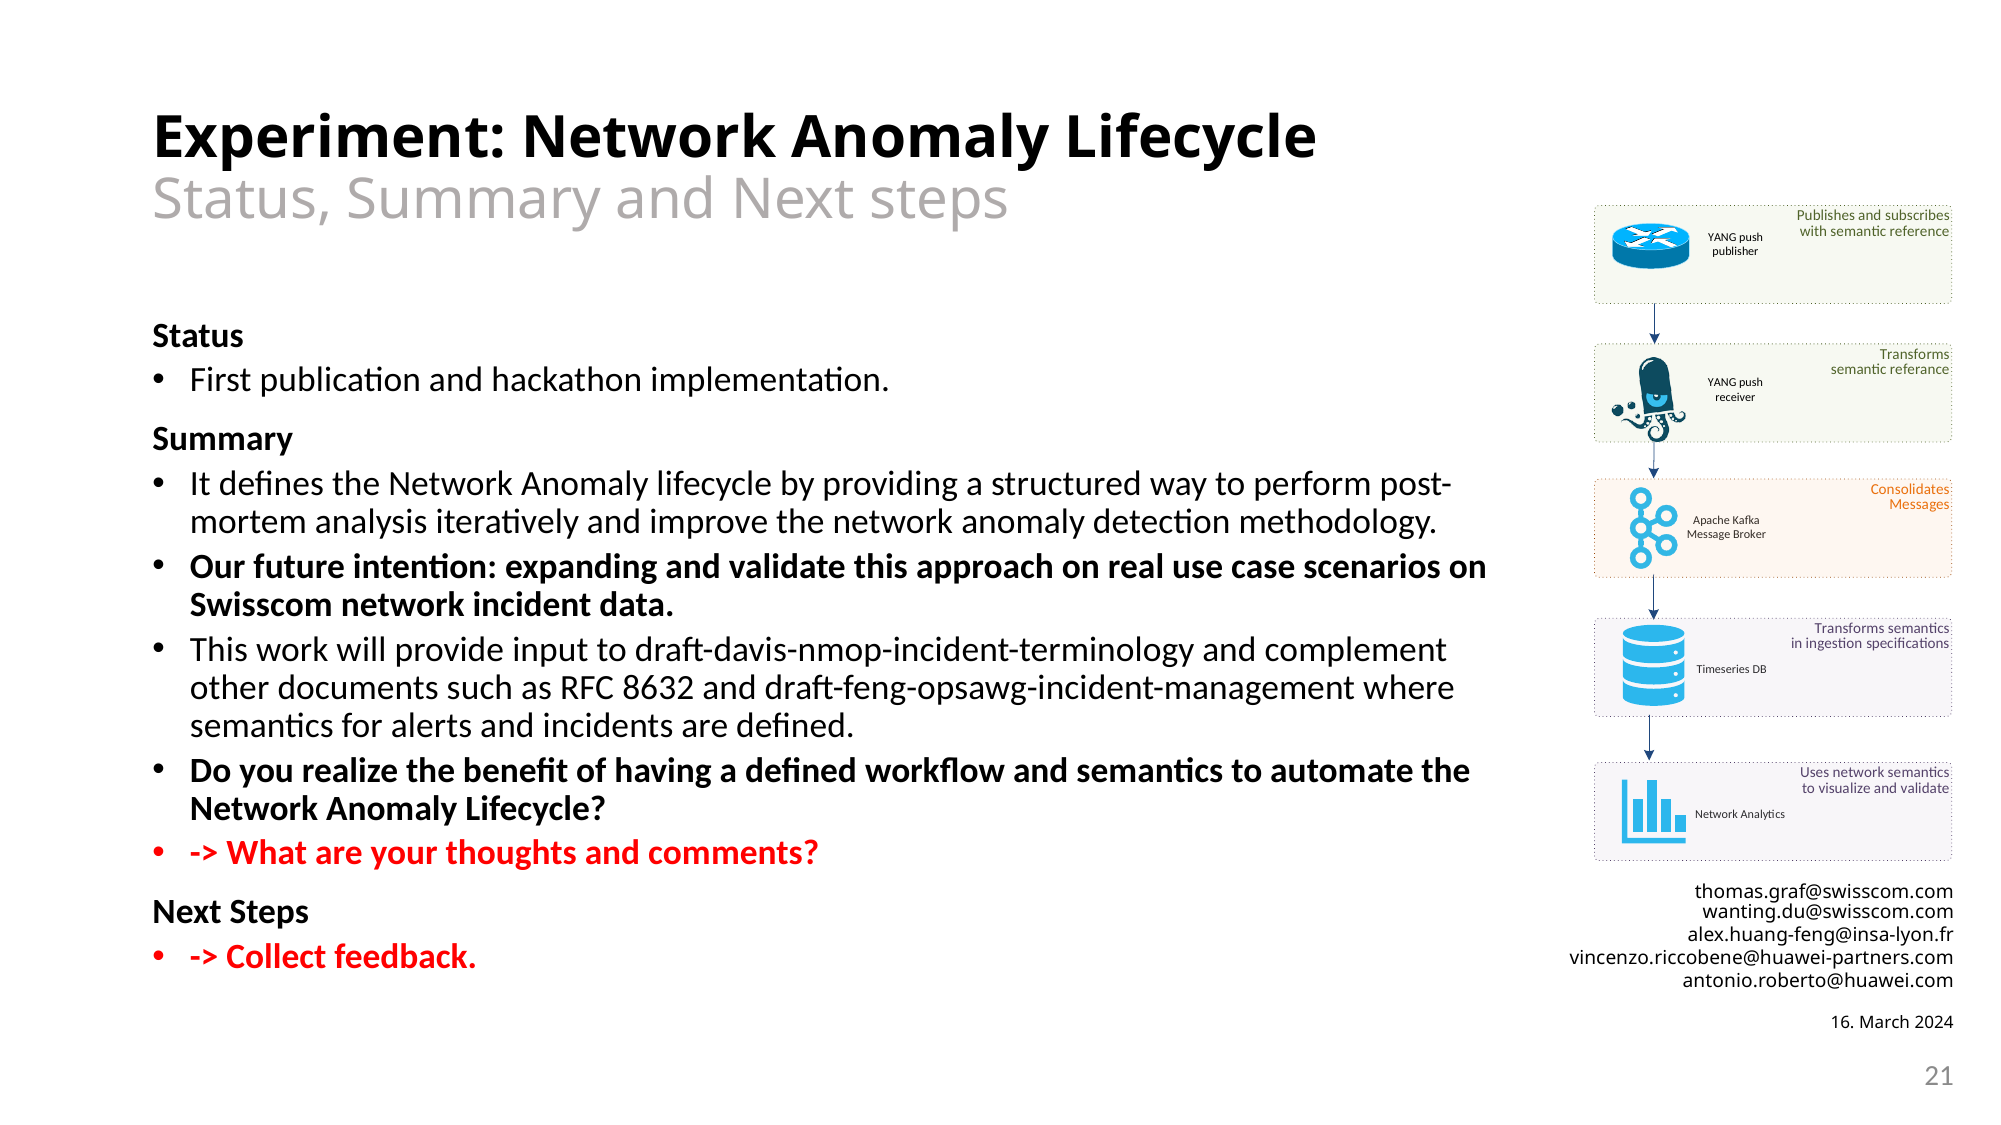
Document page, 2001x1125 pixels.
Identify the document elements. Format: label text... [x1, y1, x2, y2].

slide_number 21 [1900, 1043, 1969, 1104]
picture [1593, 201, 1958, 862]
list Status First publication and hackathon implementation. Summary It defines the Network Anomaly lifecycle by providing a structured way to perform post-mortem analysis iteratively and improve the network anomaly detection methodology. Our future intention: expanding and validate this approach on real use case scenarios on Swisscom network incident data. This work will provide input to draft-davis-nmop-incident-terminology and complement other documents such as RFC 8632 and draft-feng-opsawg-incident-management where semantics for alerts and incidents are defined. Do you realize the benefit of having a defined workflow and semantics to automate the Network Anomaly Lifecycle? -> What are your thoughts and comments? Next Steps -> Collect feedback. [137, 309, 1542, 874]
title Experiment: Network Anomaly Lifecycle Status, Summary and Next steps [137, 59, 1863, 278]
text_box thomas.graf@swisscom.com wanting.du@swisscom.com alex.huang-feng@insa-lyon.fr vincenzo.riccobene@huawei-partners.com antonio.roberto@huawei.com 16. March 2024 [137, 874, 1969, 1044]
